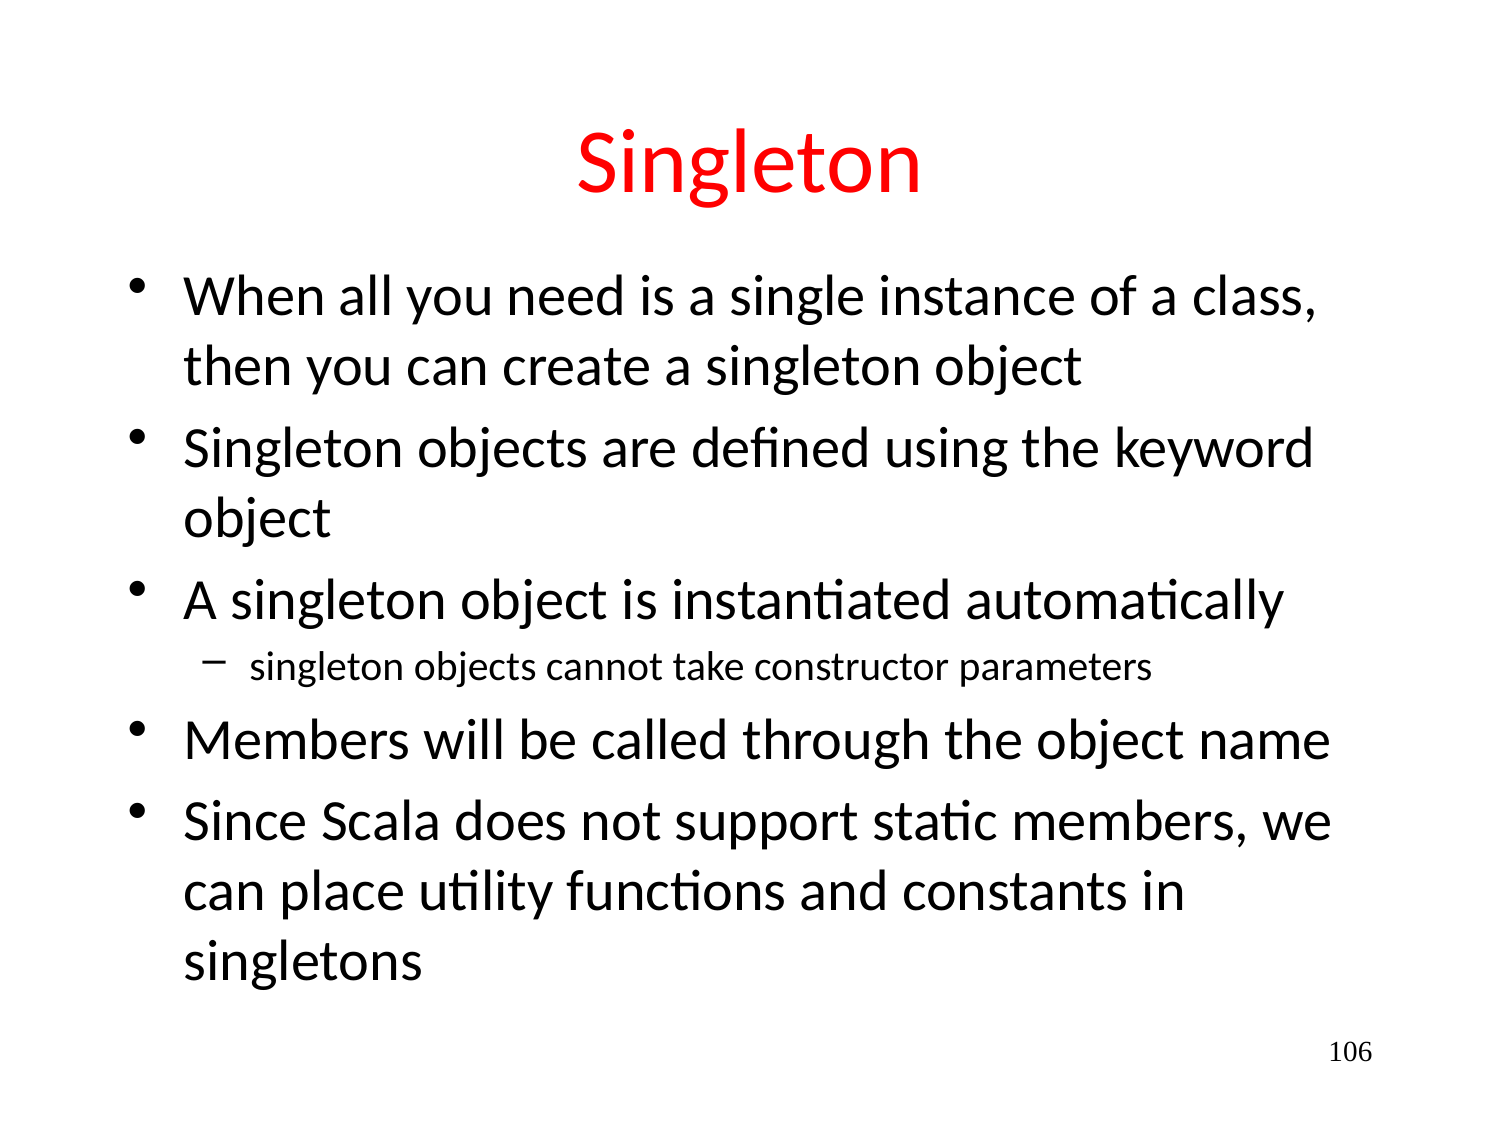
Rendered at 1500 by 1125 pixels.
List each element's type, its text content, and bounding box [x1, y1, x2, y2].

slide_number 106 [1074, 1024, 1388, 1101]
title Singleton [112, 87, 1388, 226]
list When all you need is a single instance of a class, then you can create a singleton object Singleton objects are defined using the keyword object A singleton object is instantiated automatically singleton objects cannot take constructor parameters Members will be called through the object name Since Scala does not support static members, we can place utility functions and constants in singletons [112, 249, 1388, 1001]
